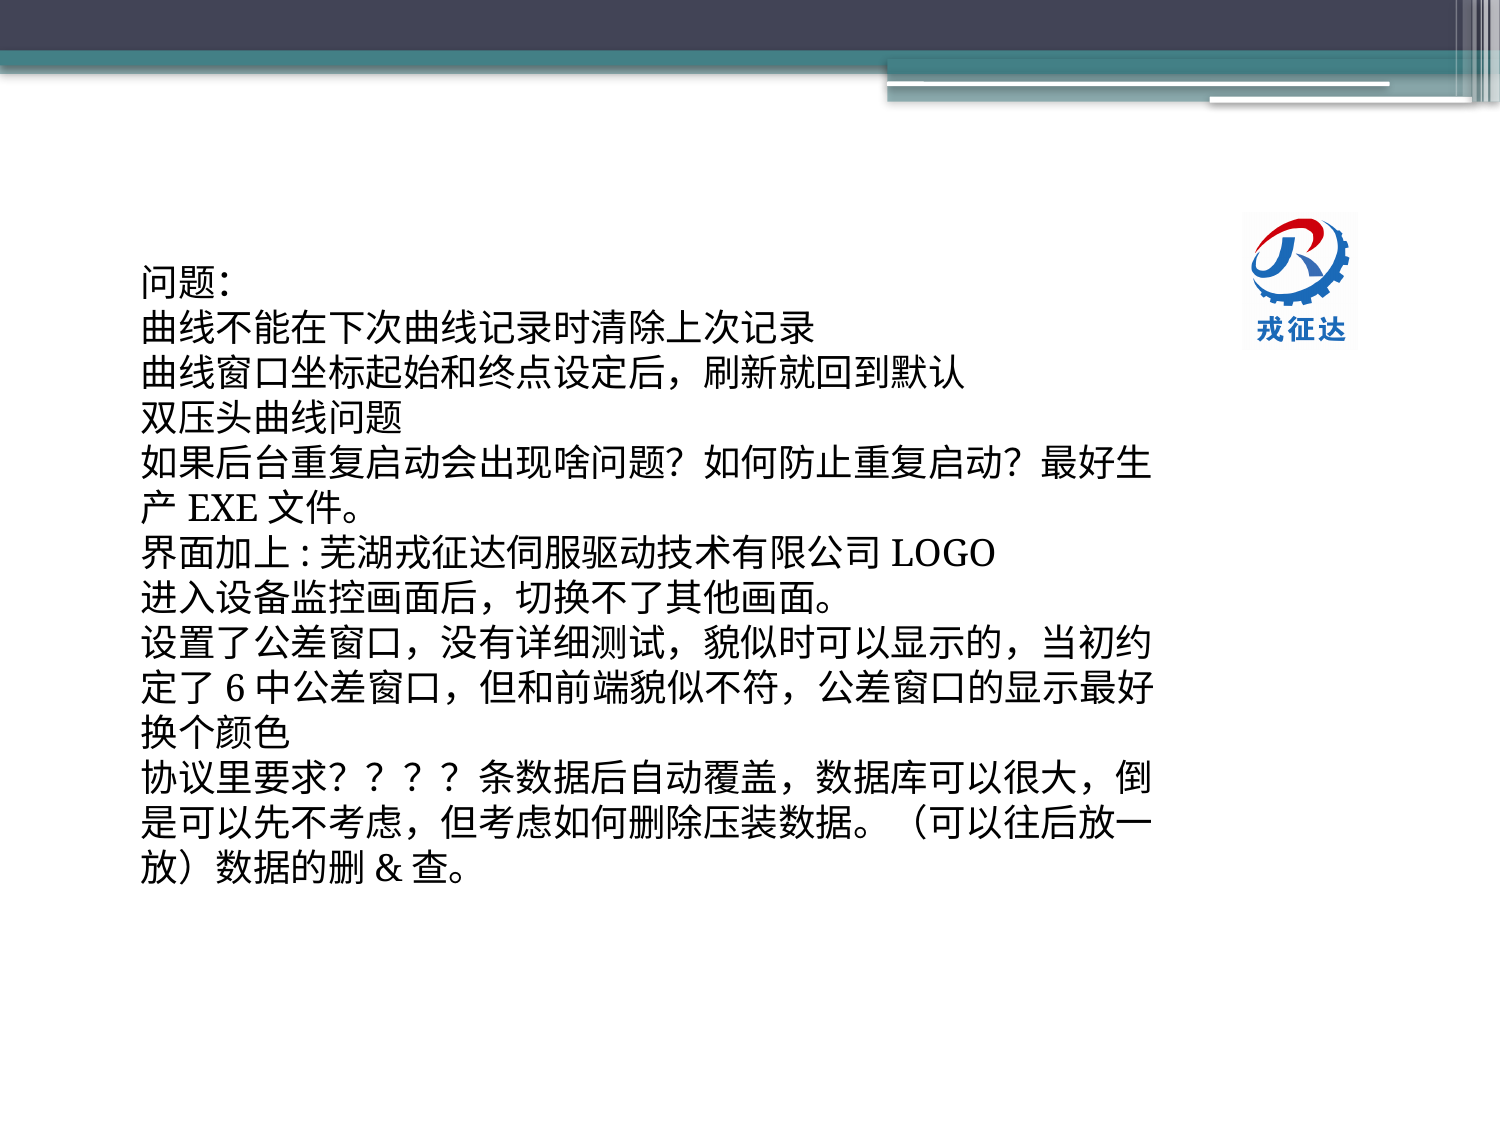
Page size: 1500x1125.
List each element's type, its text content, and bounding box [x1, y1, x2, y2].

picture [1242, 212, 1359, 351]
text_box 问题： 曲线不能在下次曲线记录时清除上次记录 曲线窗口坐标起始和终点设定后，刷新就回到默认 双压头曲线问题 如果后台重复启动会出现啥问题？如何防止重复启动？最好生产EXE文件。 界面加上:芜湖戎征达伺服驱动技术有限公司LOGO 进入设备监控画面后，切换不了其他画面。 设置了公差窗口，没有详细测试，貌似时可以显示的，当初约定了6中公差窗口，但和前端貌似不符，公差窗口的显示最好换个颜色 协议里要求？？？？条数据后自动覆盖，数据库可以很大，倒是可以先不考虑，但考虑如何删除压装数据。（可以往后放一放）数据的删&查。 [125, 251, 1176, 897]
